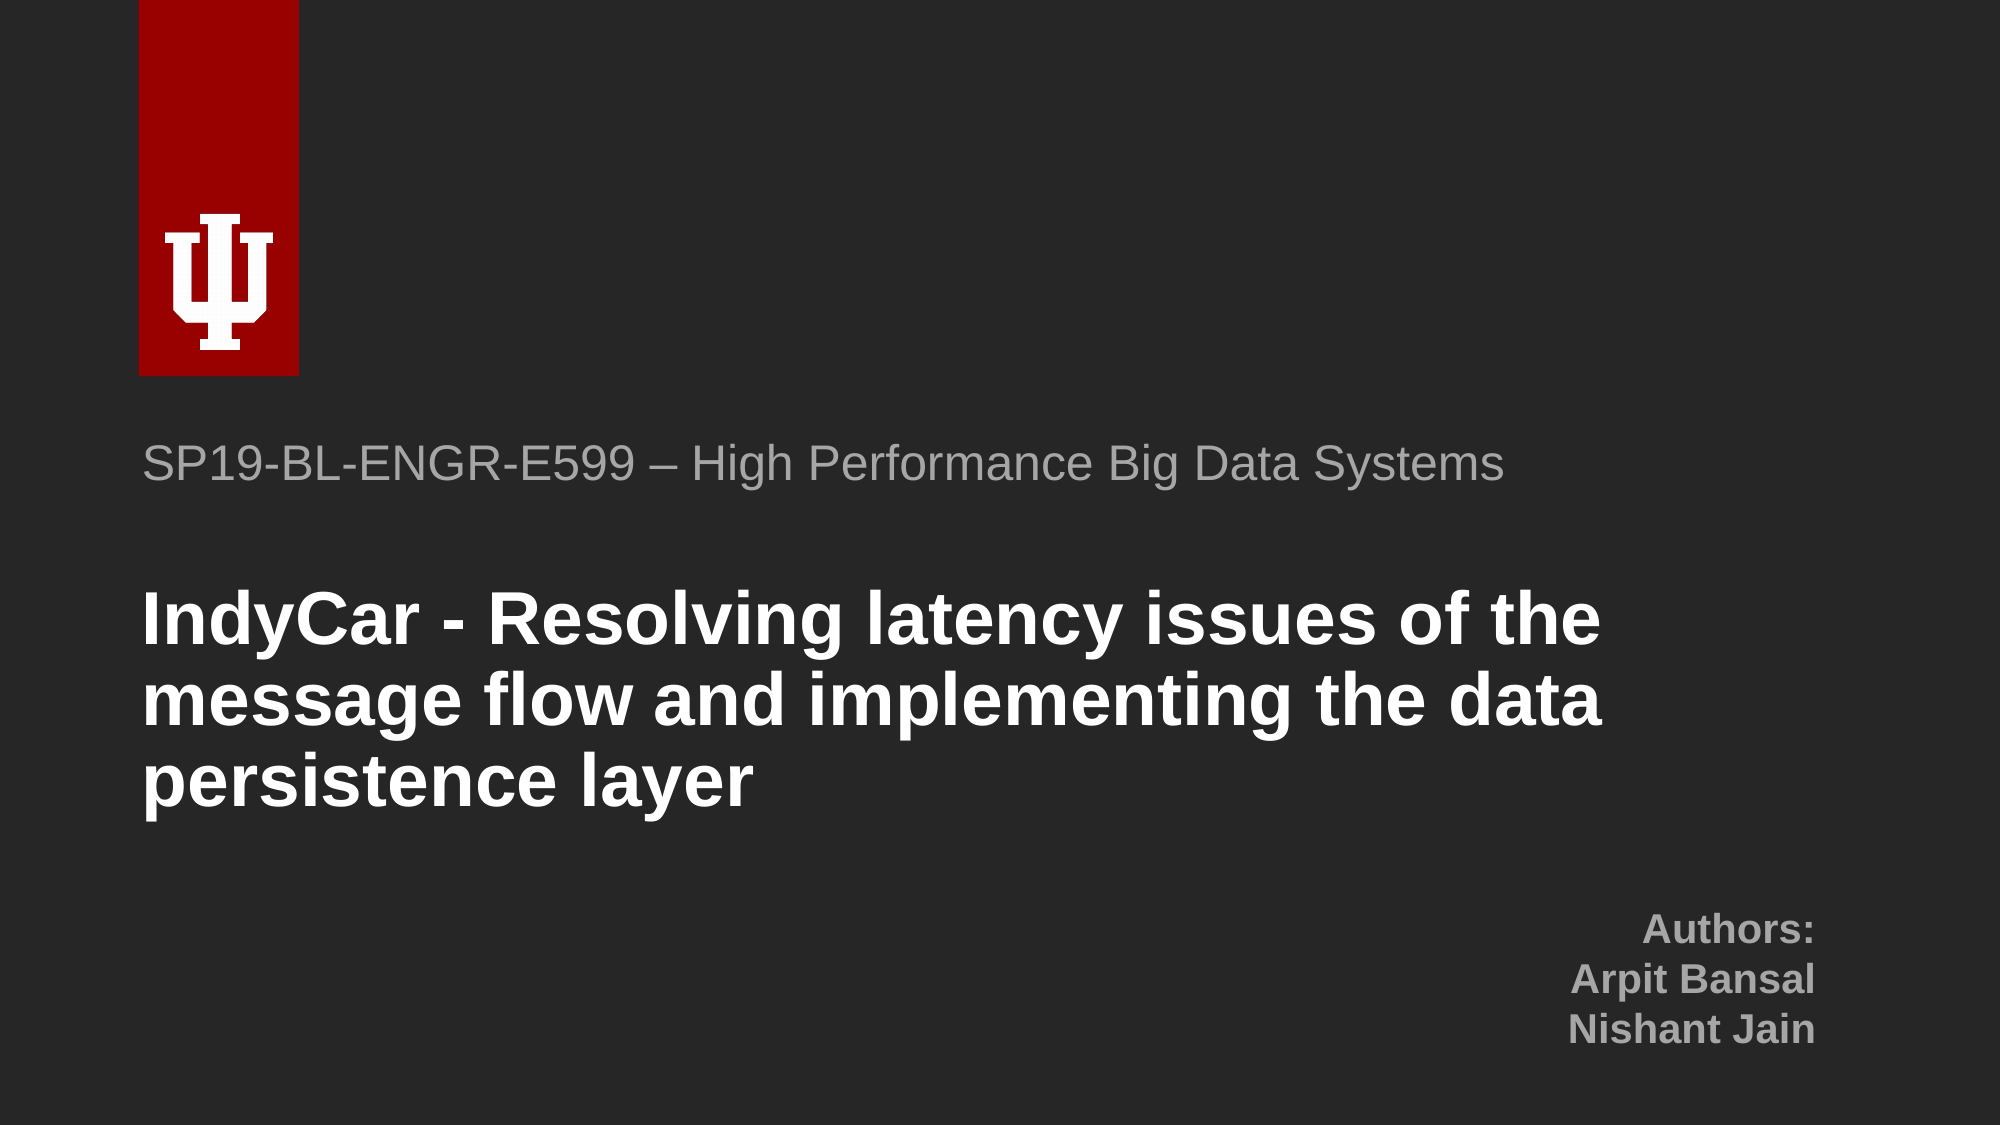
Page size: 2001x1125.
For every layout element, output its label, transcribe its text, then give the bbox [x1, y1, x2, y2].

picture [165, 213, 273, 350]
list Authors: Arpit Bansal Nishant Jain [139, 843, 1832, 1061]
title IndyCar - Resolving latency issues of the message flow and implementing the data persistence layer [126, 550, 1819, 852]
list SP19-BL-ENGR-E599 – High Performance Big Data Systems [126, 433, 1819, 489]
